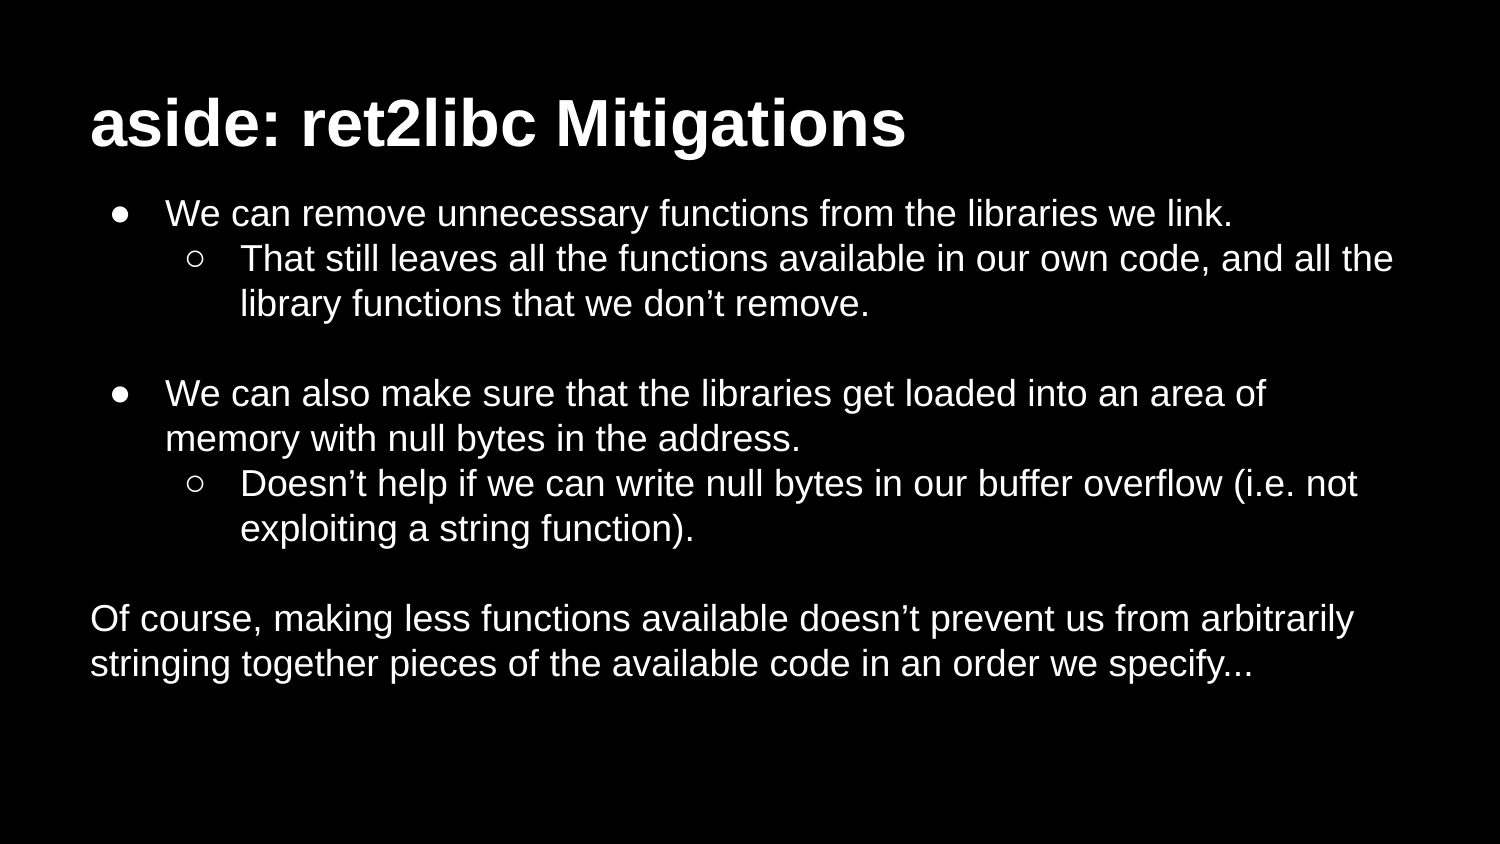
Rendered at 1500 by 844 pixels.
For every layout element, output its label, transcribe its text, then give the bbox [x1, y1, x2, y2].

text_box We can remove unnecessary functions from the libraries we link. That still leaves all the functions available in our own code, and all the library functions that we don’t remove. We can also make sure that the libraries get loaded into an area of memory with null bytes in the address. Doesn’t help if we can write null bytes in our buffer overflow (i.e. not exploiting a string function). Of course, making less functions available doesn’t prevent us from arbitrarily stringing together pieces of the available code in an order we specify... [74, 174, 1425, 844]
title aside: ret2libc Mitigations [75, 33, 1425, 174]
